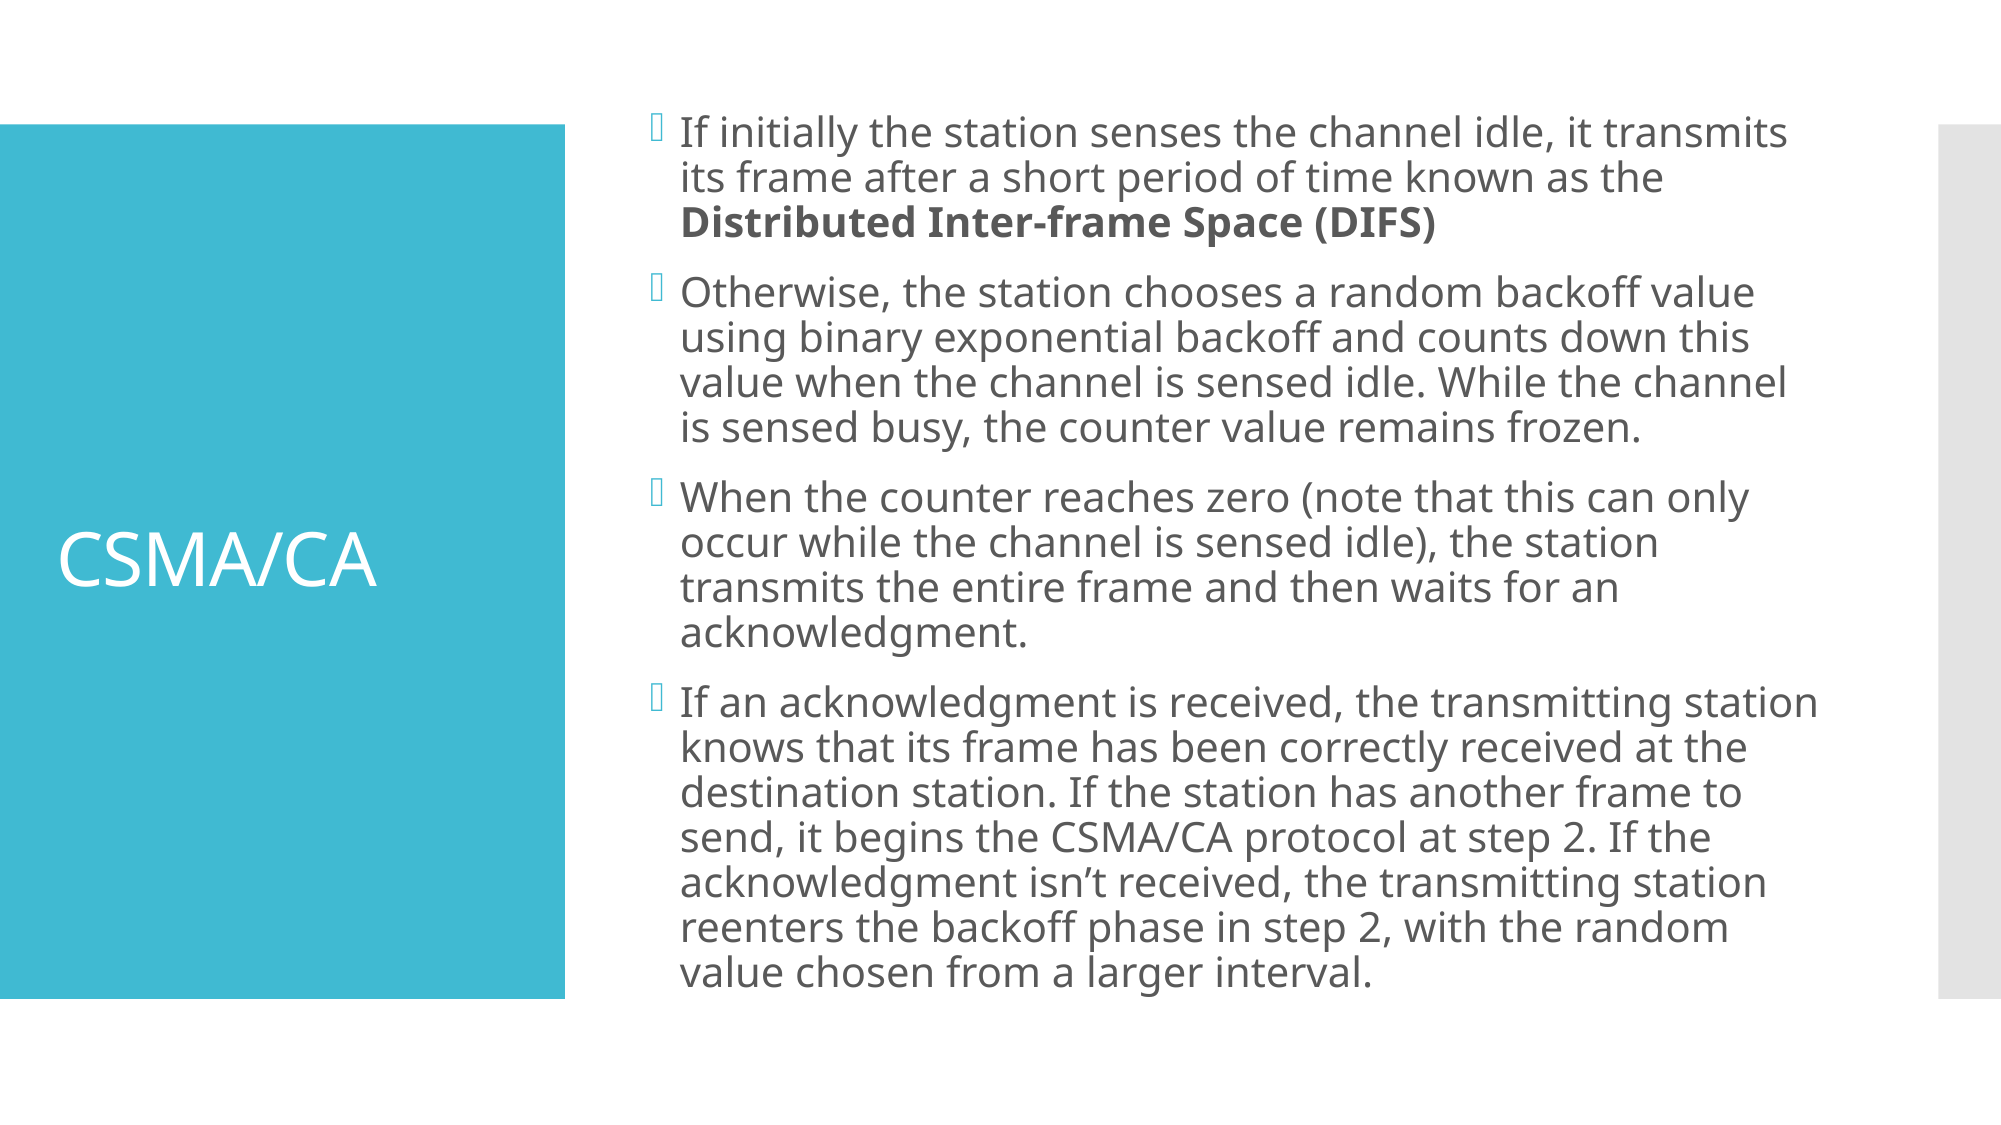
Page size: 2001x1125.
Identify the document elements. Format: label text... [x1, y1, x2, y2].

title CSMA/CA [41, 184, 525, 940]
list If initially the station senses the channel idle, it transmits its frame after a short period of time known as the Distributed Inter-frame Space (DIFS) Otherwise, the station chooses a random backoff value using binary exponential backoff and counts down this value when the channel is sensed idle. While the channel is sensed busy, the counter value remains frozen. When the counter reaches zero (note that this can only occur while the channel is sensed idle), the station transmits the entire frame and then waits for an acknowledgment. If an acknowledgment is received, the transmitting station knows that its frame has been correctly received at the destination station. If the station has another frame to send, it begins the CSMA/CA protocol at step 2. If the acknowledgment isn’t received, the transmitting station reenters the backoff phase in step 2, with the random value chosen from a larger interval. [634, 53, 1835, 1125]
